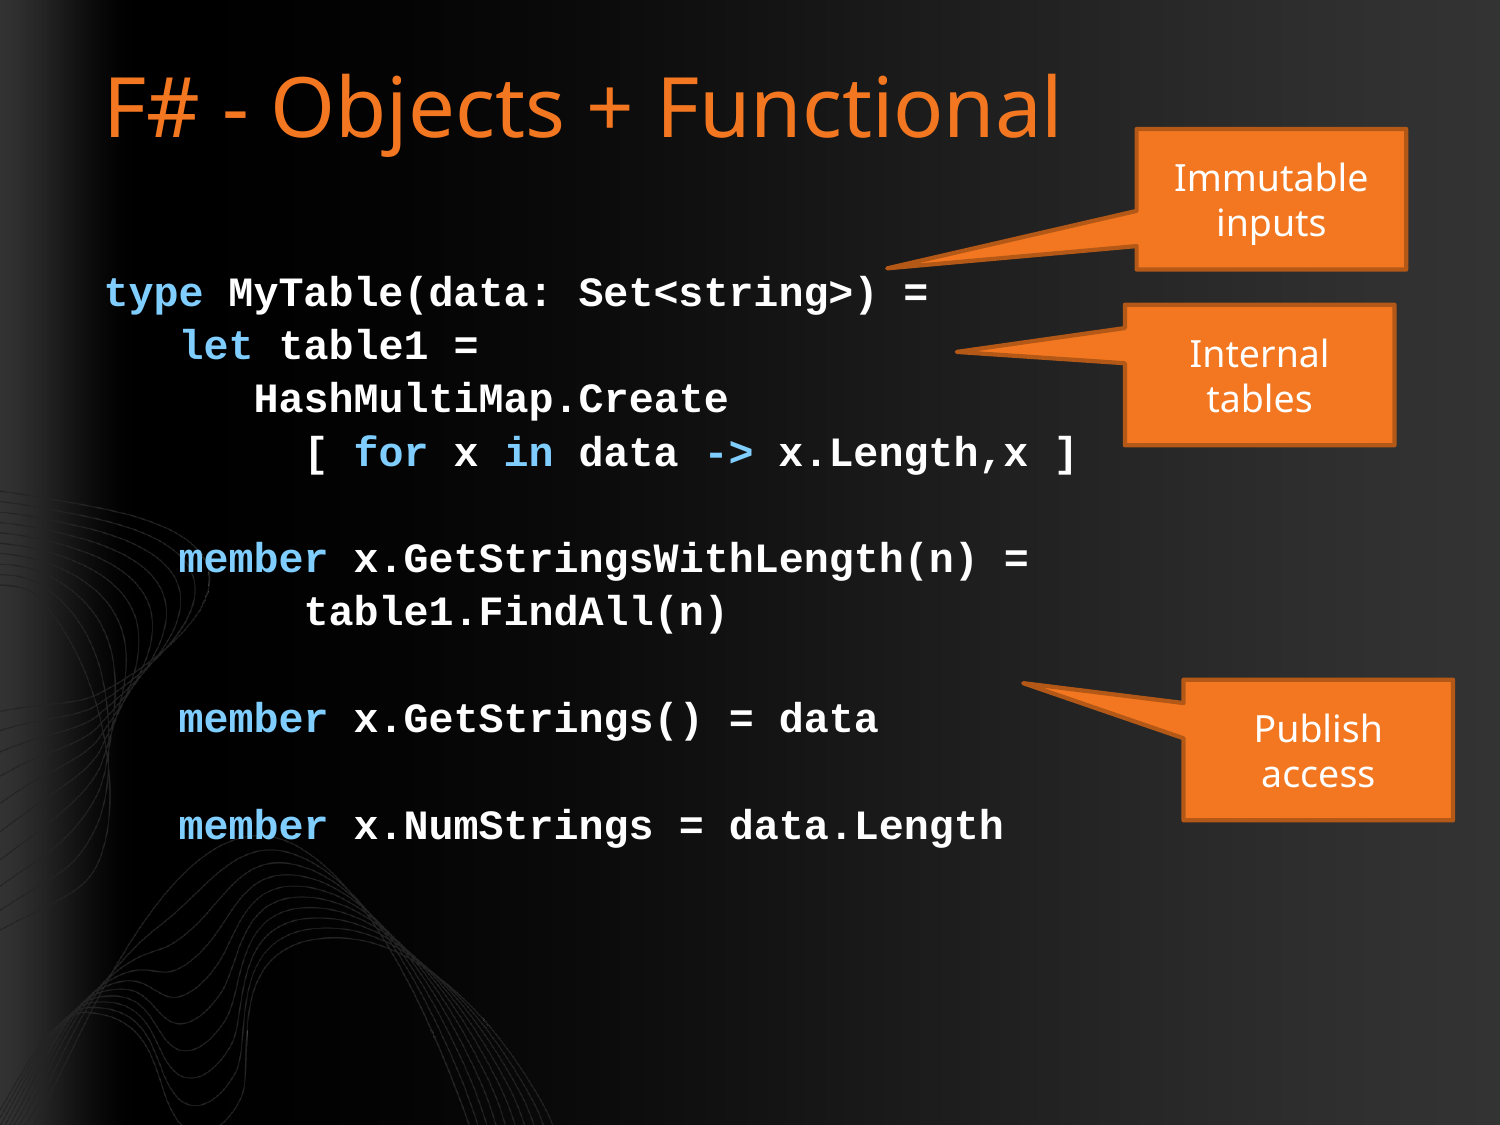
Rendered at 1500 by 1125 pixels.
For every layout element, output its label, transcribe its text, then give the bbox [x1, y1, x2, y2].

text_box Internal tables [954, 302, 1397, 448]
title F# - Objects + Functional [88, 46, 1410, 235]
picture [0, 0, 1500, 1125]
text_box Immutable inputs [885, 126, 1409, 272]
text_box Publish access [1021, 677, 1456, 823]
list type MyTable(data: Set<string>) = let table1 = HashMultiMap.Create [ for x in data -> x.Length,x ] member x.GetStringsWithLength(n) = table1.FindAll(n) member x.GetStrings() = data member x.NumStrings = data.Length [88, 262, 1410, 1006]
